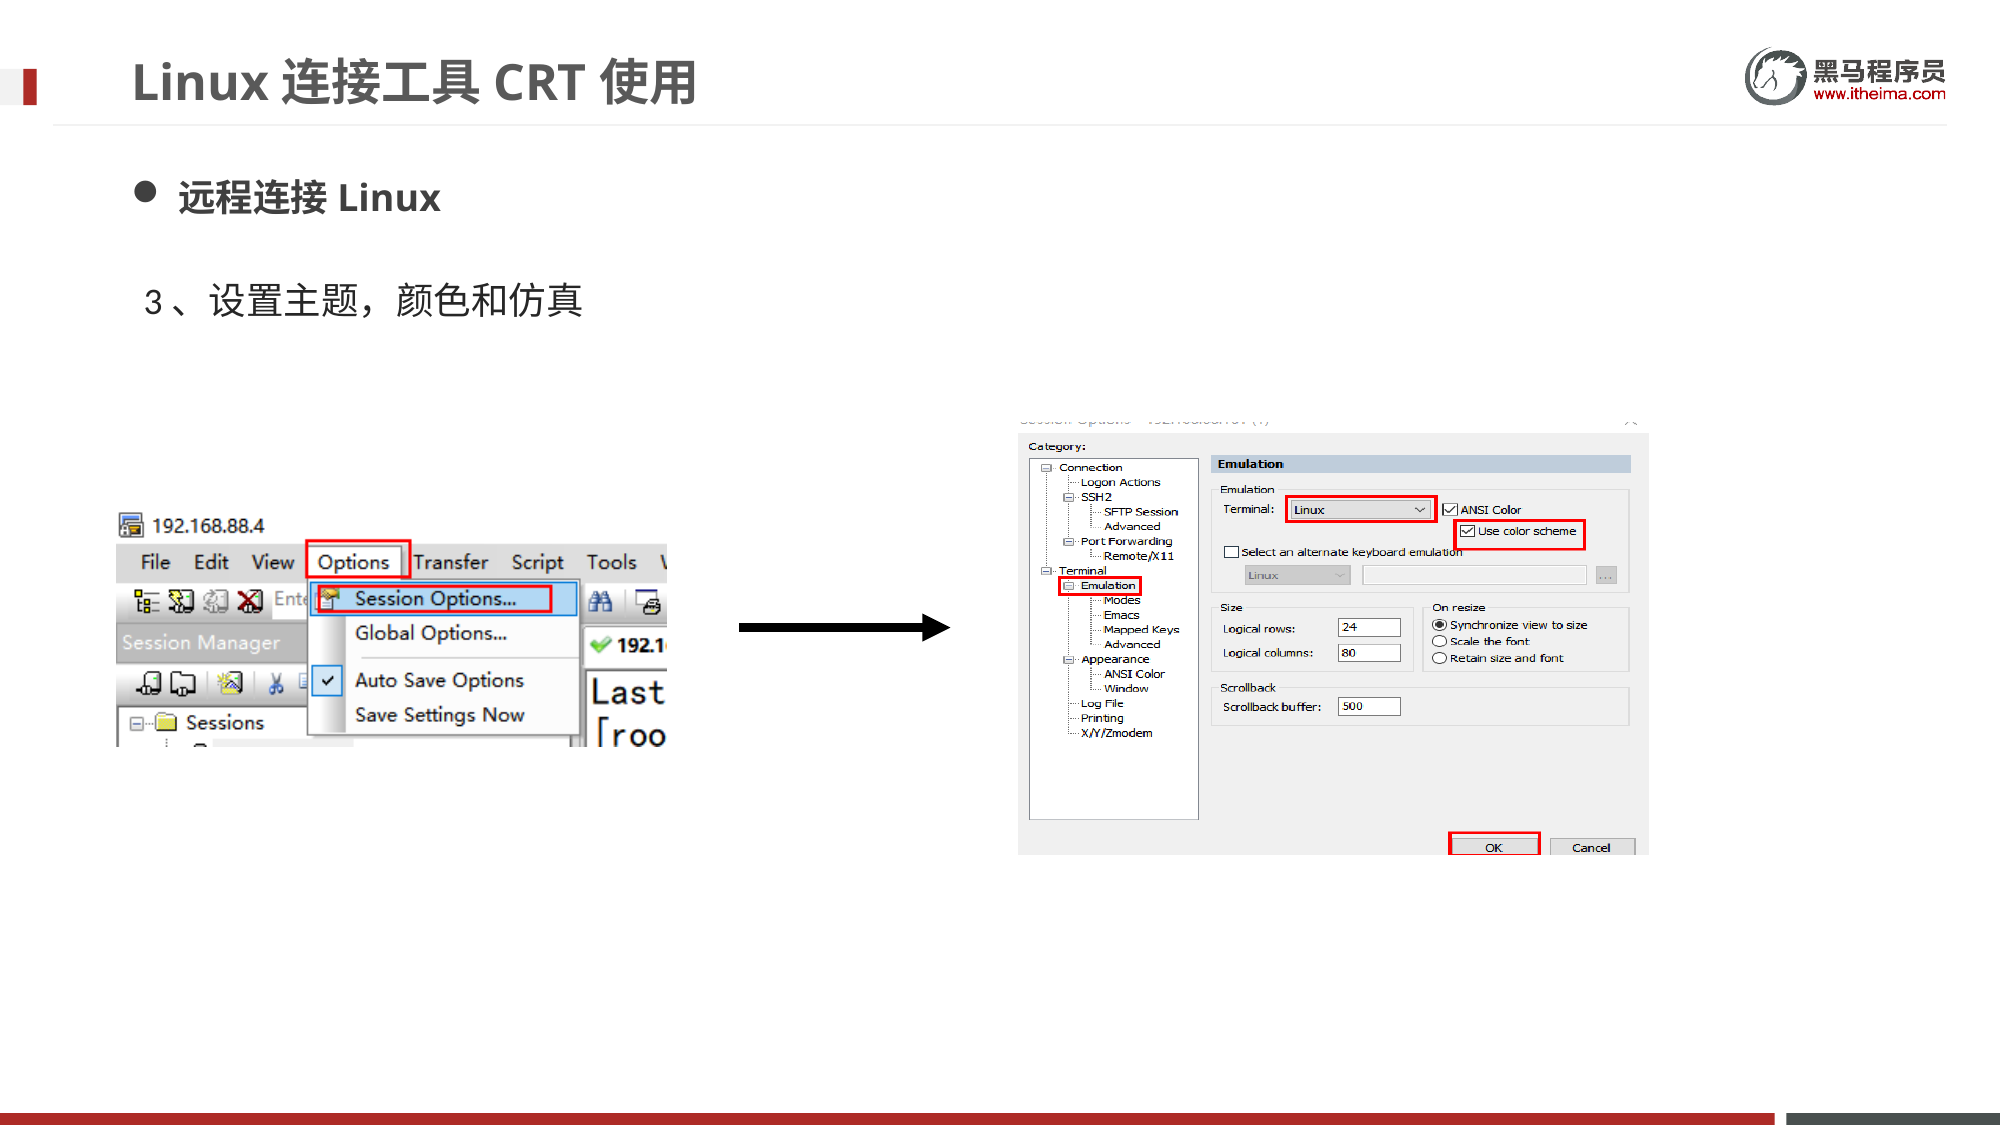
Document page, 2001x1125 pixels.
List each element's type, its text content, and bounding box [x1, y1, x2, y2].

text_box 3、设置主题，颜色和仿真 [128, 270, 1213, 330]
title Linux连接工具CRT使用 [116, 38, 1556, 124]
picture [1744, 46, 1946, 106]
picture [116, 508, 667, 747]
list 远程连接Linux [116, 154, 1875, 239]
picture [1017, 421, 1649, 856]
